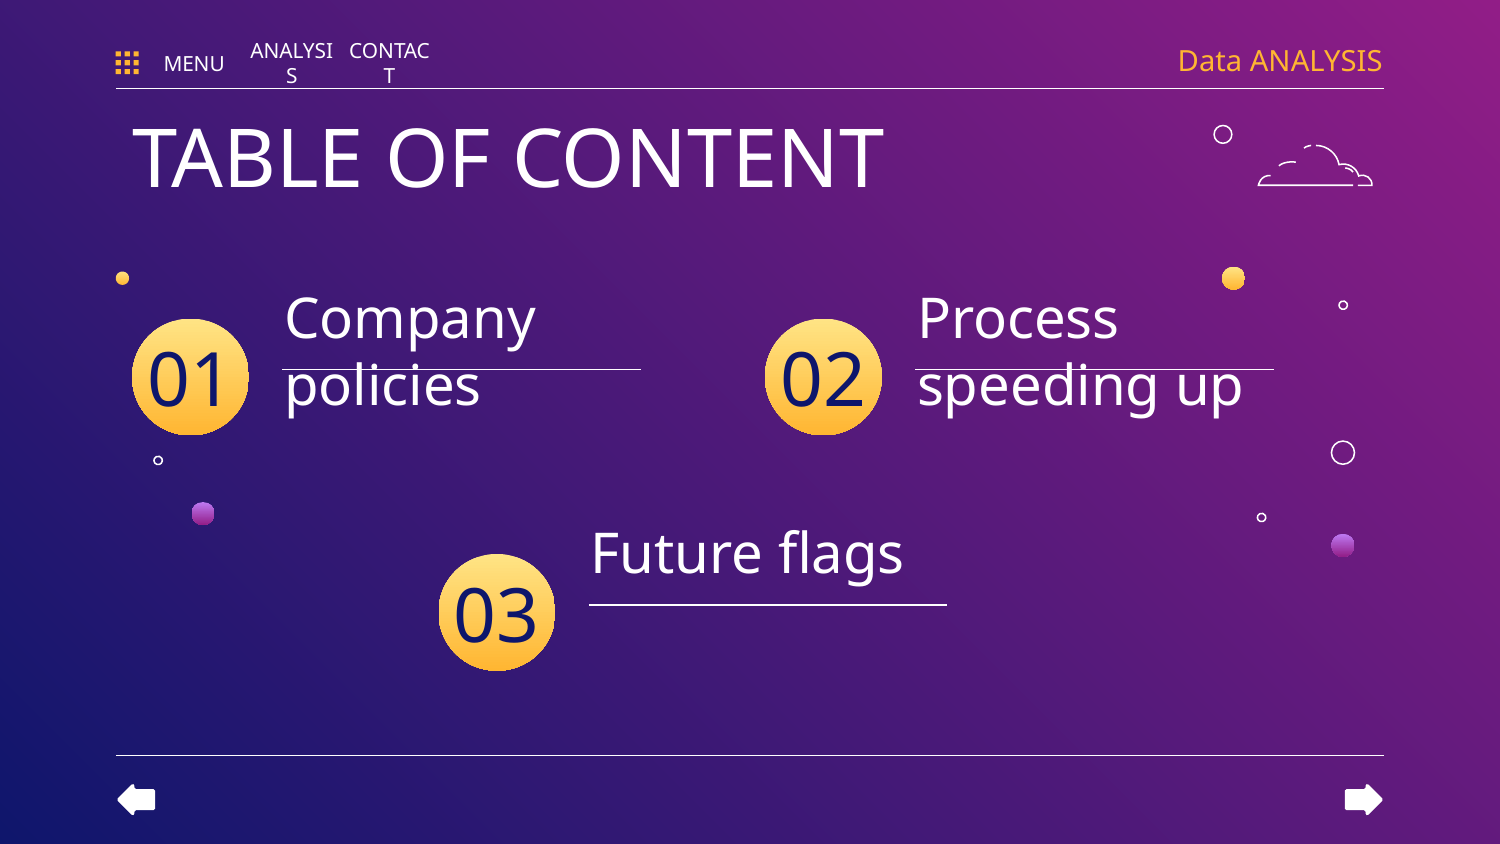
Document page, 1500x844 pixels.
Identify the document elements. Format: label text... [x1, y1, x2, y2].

title Company policies [269, 266, 725, 340]
text_box [115, 271, 130, 285]
text_box Data ANALYSIS [1158, 34, 1383, 85]
text_box ANALYSIS [248, 45, 335, 81]
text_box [1258, 145, 1373, 186]
text_box [139, 406, 242, 436]
text_box [139, 318, 242, 348]
title TABLE OF CONTENT [117, 90, 1383, 191]
title 01 [132, 348, 249, 406]
text_box CONTACT [346, 45, 433, 81]
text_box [115, 50, 139, 75]
text_box [1344, 784, 1383, 816]
title Process speeding up [902, 266, 1367, 340]
text_box [1331, 533, 1355, 557]
text_box MENU [151, 45, 237, 81]
title 03 [438, 583, 556, 641]
text_box [446, 553, 548, 583]
text_box [772, 318, 875, 348]
text_box [109, 45, 145, 81]
text_box [445, 641, 548, 671]
text_box [117, 784, 156, 816]
title Future flags [575, 502, 1031, 575]
text_box [191, 502, 215, 526]
title 02 [765, 348, 882, 406]
text_box [1222, 266, 1246, 290]
text_box [772, 406, 875, 436]
